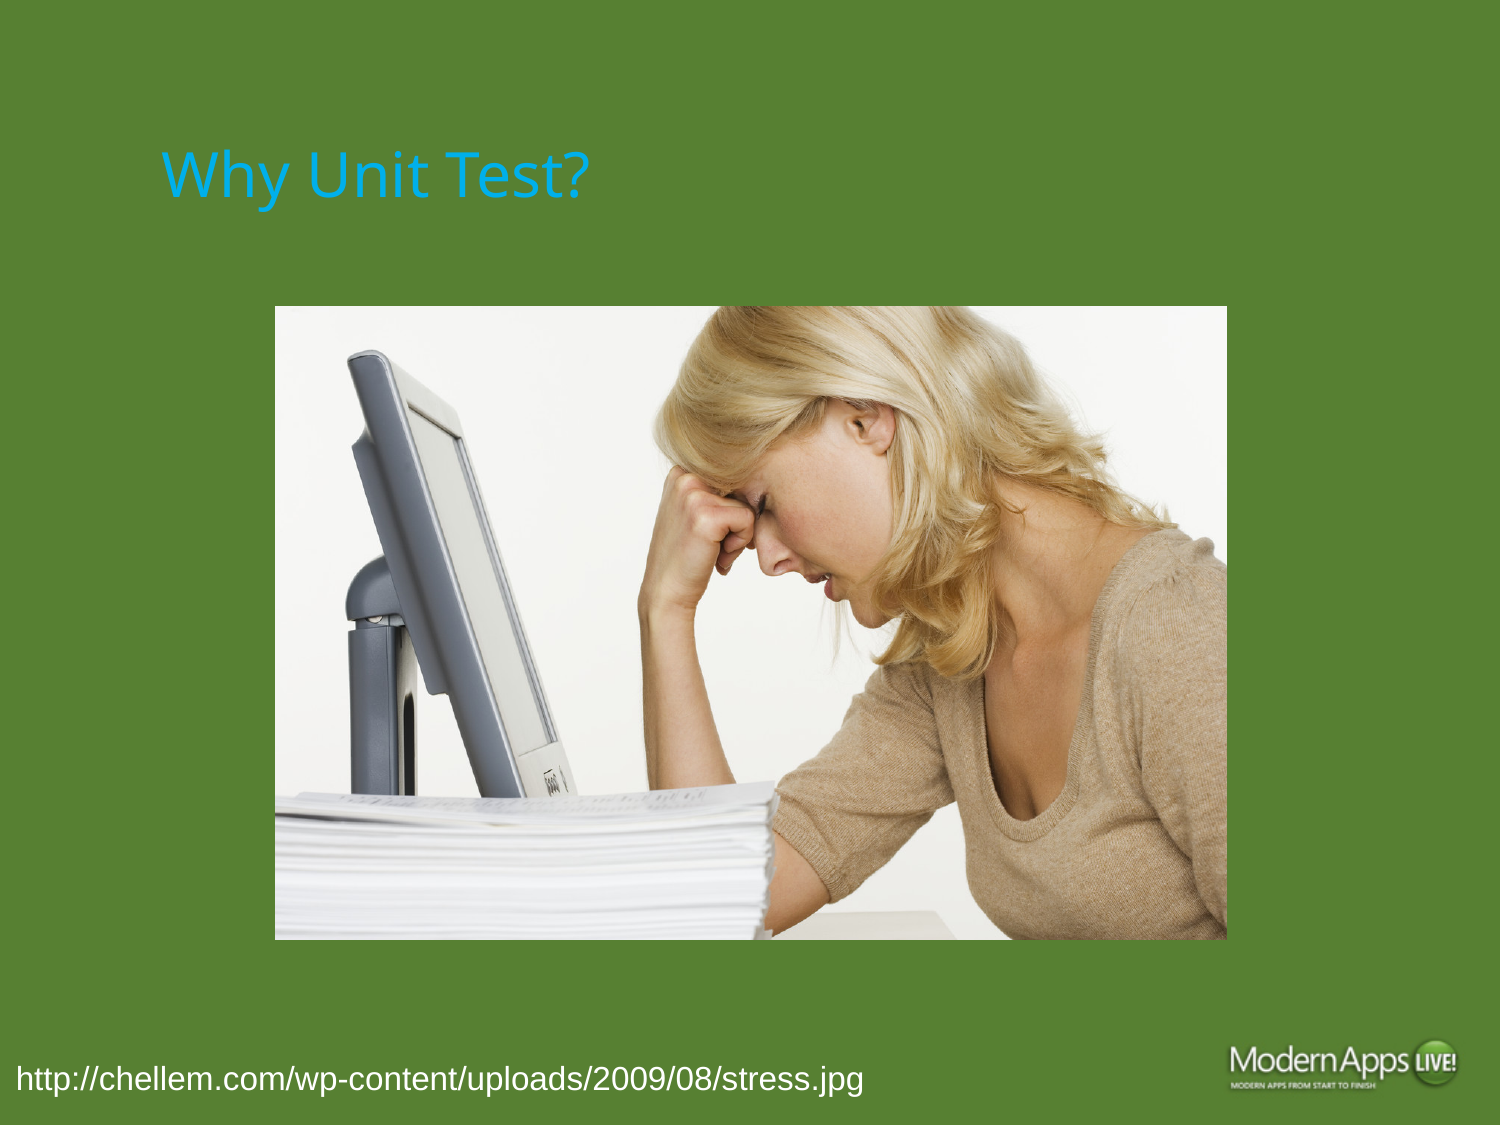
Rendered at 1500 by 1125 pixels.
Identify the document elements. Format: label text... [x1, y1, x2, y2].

title Why Unit Test? [146, 21, 1356, 217]
picture [0, 0, 1500, 1125]
text_box http://chellem.com/wp-content/uploads/2009/08/stress.jpg [1, 1029, 1196, 1125]
